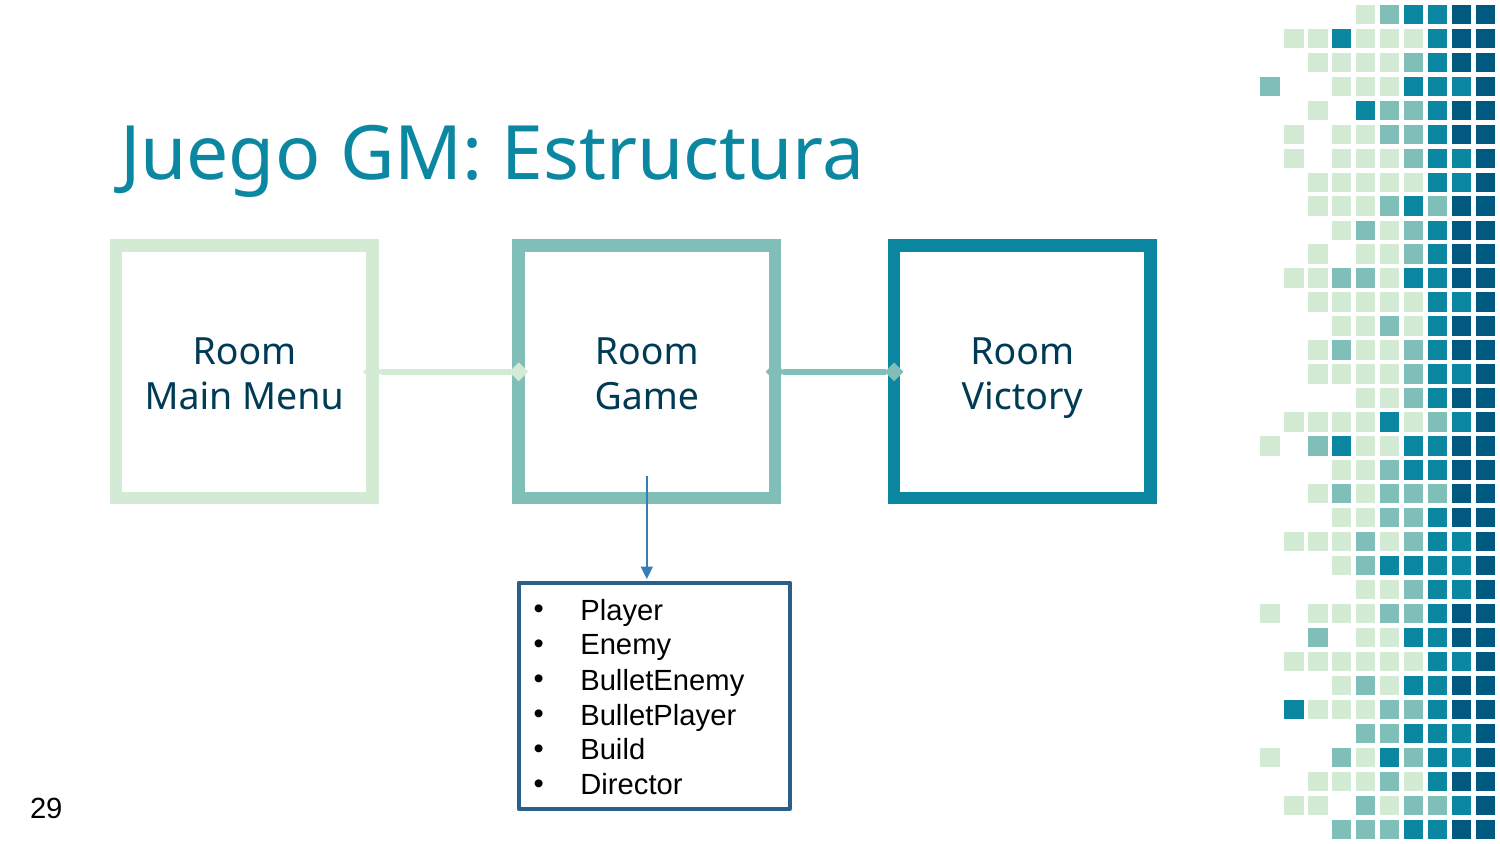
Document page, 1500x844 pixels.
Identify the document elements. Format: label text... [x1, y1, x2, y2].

text_box Player Enemy BulletEnemy BulletPlayer Build Director [517, 581, 792, 811]
title Juego GM: Estructura [105, 68, 1215, 210]
text_box Room Main Menu [116, 245, 373, 498]
slide_number 29 [15, 774, 105, 839]
text_box Room Game [518, 245, 775, 498]
text_box Room Victory [894, 245, 1151, 498]
